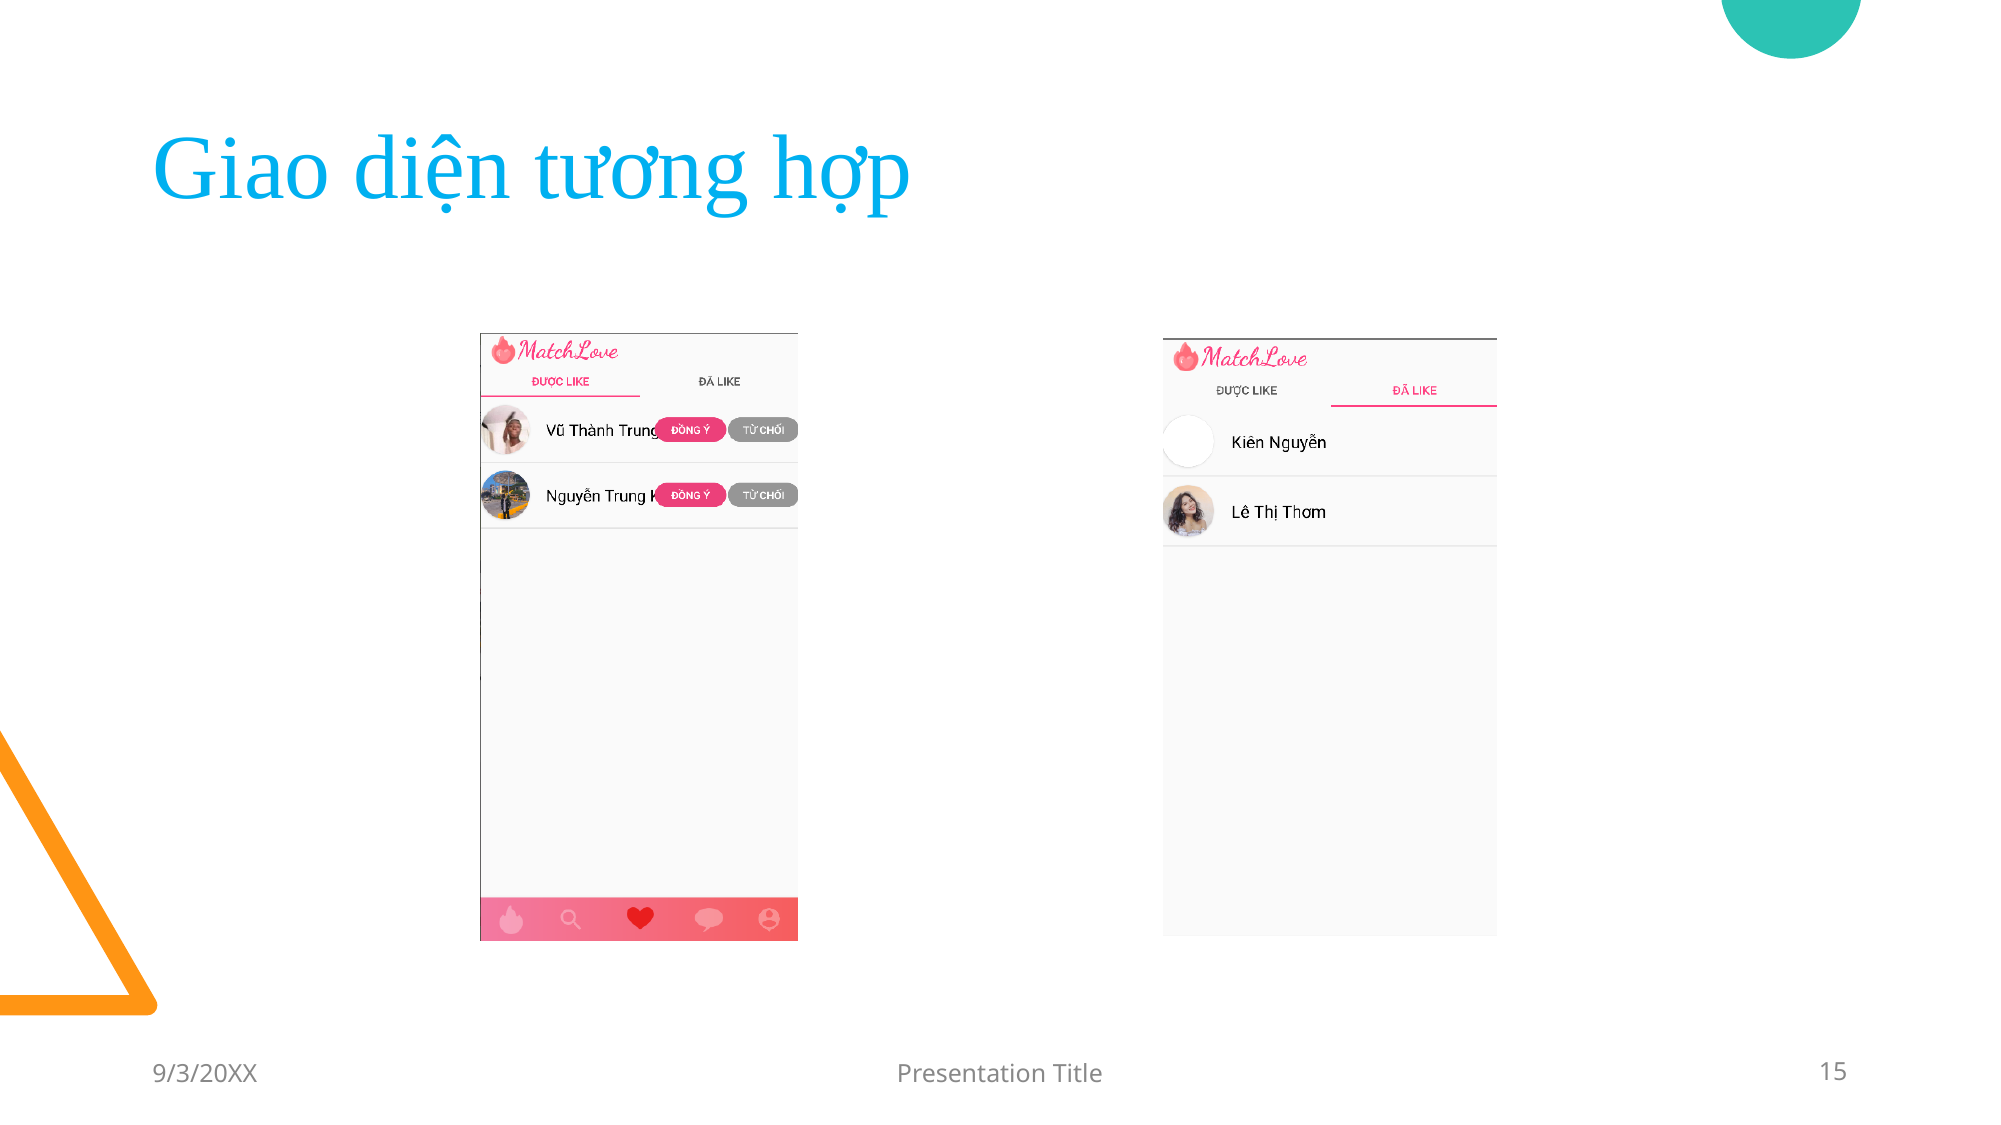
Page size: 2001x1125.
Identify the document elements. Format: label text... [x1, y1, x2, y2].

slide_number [137, 1042, 588, 1103]
footer Presentation Title [662, 1042, 1338, 1103]
title Giao diện tương hợp [137, 59, 1863, 278]
picture [1162, 338, 1497, 936]
slide_number 15 [1412, 1042, 1863, 1103]
picture [480, 332, 798, 941]
